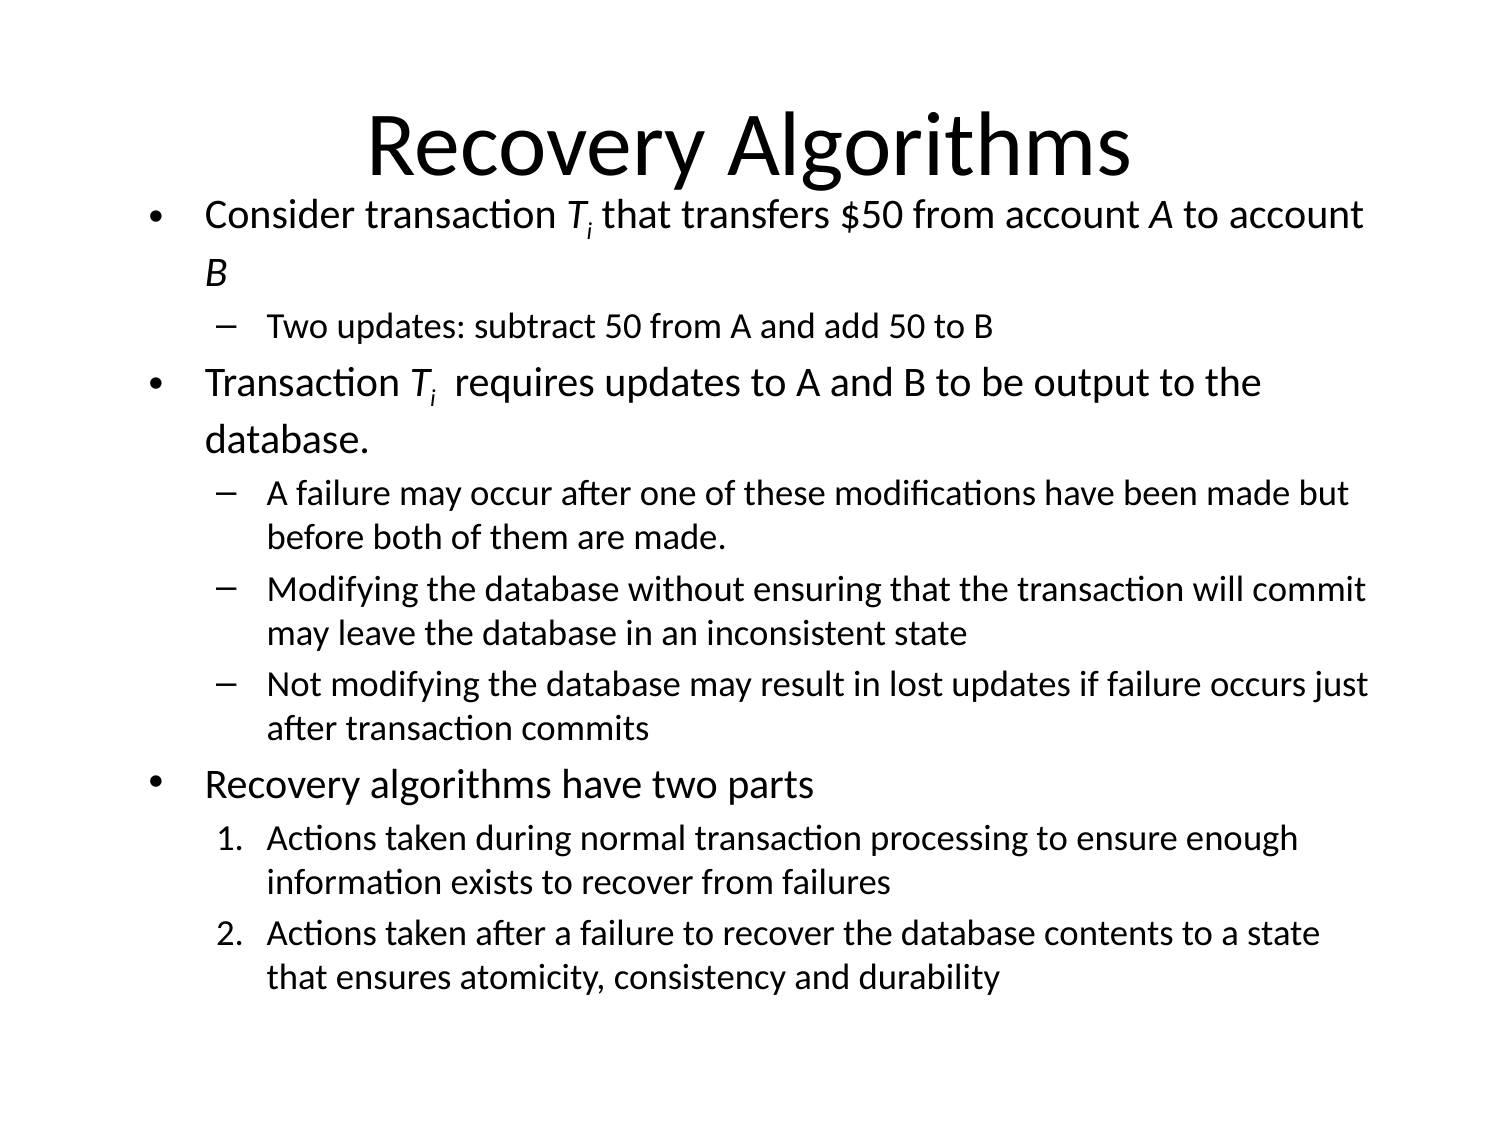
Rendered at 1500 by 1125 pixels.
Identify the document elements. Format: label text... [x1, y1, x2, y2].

title Recovery Algorithms [75, 45, 1425, 233]
list Consider transaction Ti that transfers $50 from account A to account B Two updates: subtract 50 from A and add 50 to B Transaction Ti requires updates to A and B to be output to the database. A failure may occur after one of these modifications have been made but before both of them are made. Modifying the database without ensuring that the transaction will commit may leave the database in an inconsistent state Not modifying the database may result in lost updates if failure occurs just after transaction commits Recovery algorithms have two parts Actions taken during normal transaction processing to ensure enough information exists to recover from failures Actions taken after a failure to recover the database contents to a state that ensures atomicity, consistency and durability [133, 179, 1396, 1014]
